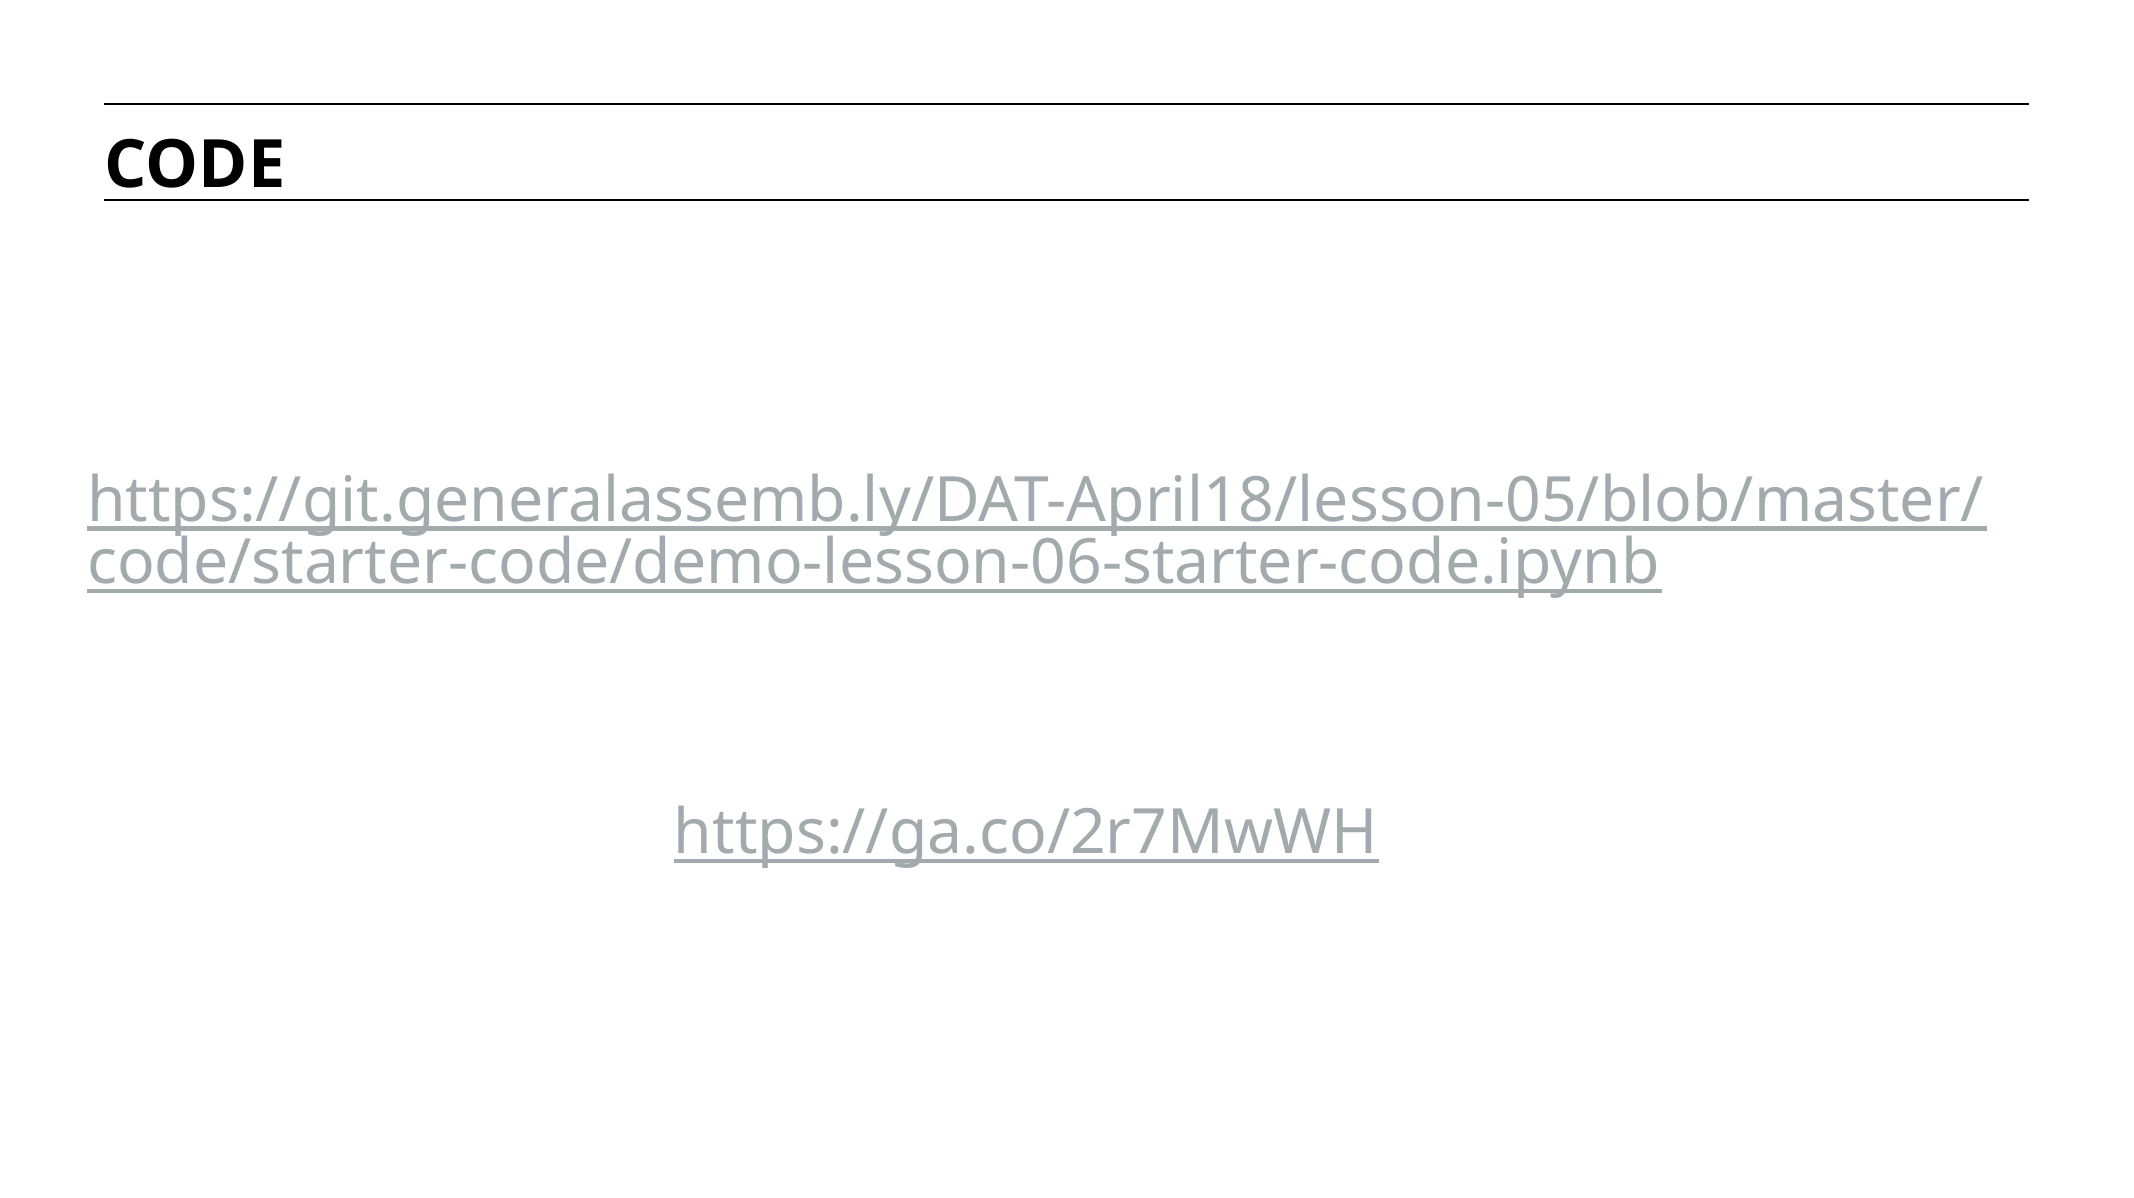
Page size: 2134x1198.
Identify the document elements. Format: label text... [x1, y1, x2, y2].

text_box CODE [104, 120, 1371, 192]
text_box https://git.generalassemb.ly/DAT-April18/lesson-05/blob/master/code/starter-code/demo-lesson-06-starter-code.ipynb https://ga.co/2r7MwWH [71, 443, 2030, 942]
